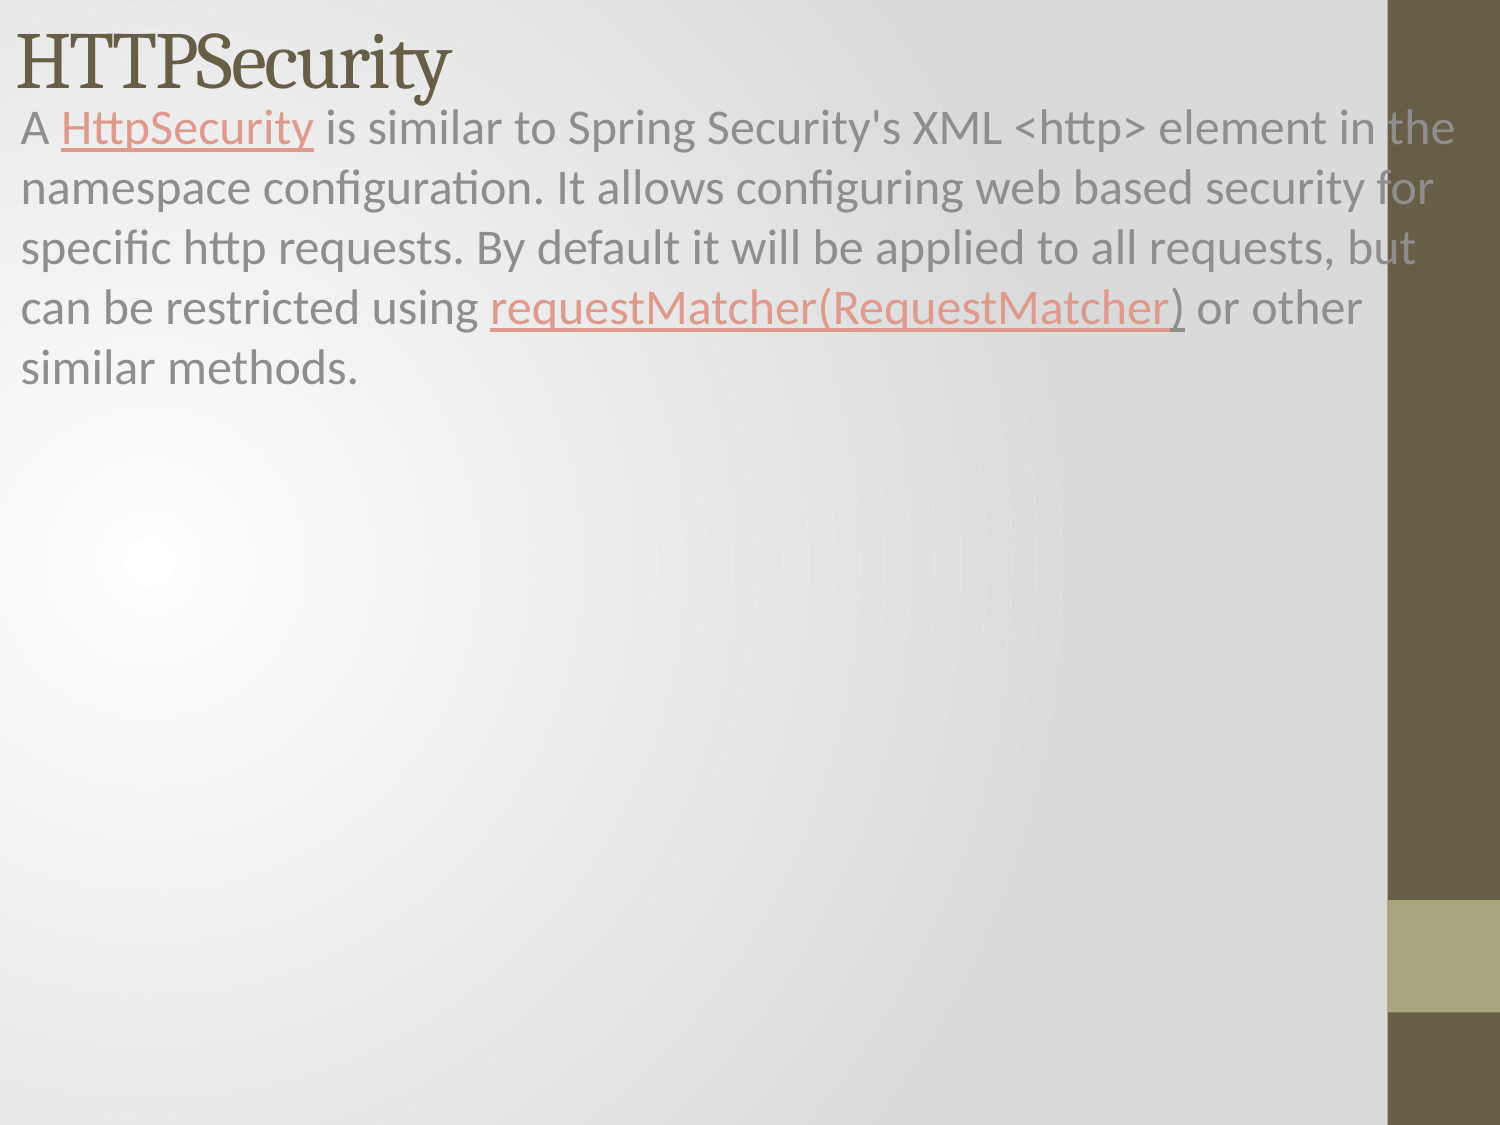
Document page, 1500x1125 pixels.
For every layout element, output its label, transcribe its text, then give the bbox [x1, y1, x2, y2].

title HTTPSecurity [0, 0, 1500, 113]
subtitle A HttpSecurity is similar to Spring Security's XML <http> element in the namespace configuration. It allows configuring web based security for specific http requests. By default it will be applied to all requests, but can be restricted using requestMatcher(RequestMatcher) or other similar methods. [5, 87, 1500, 488]
